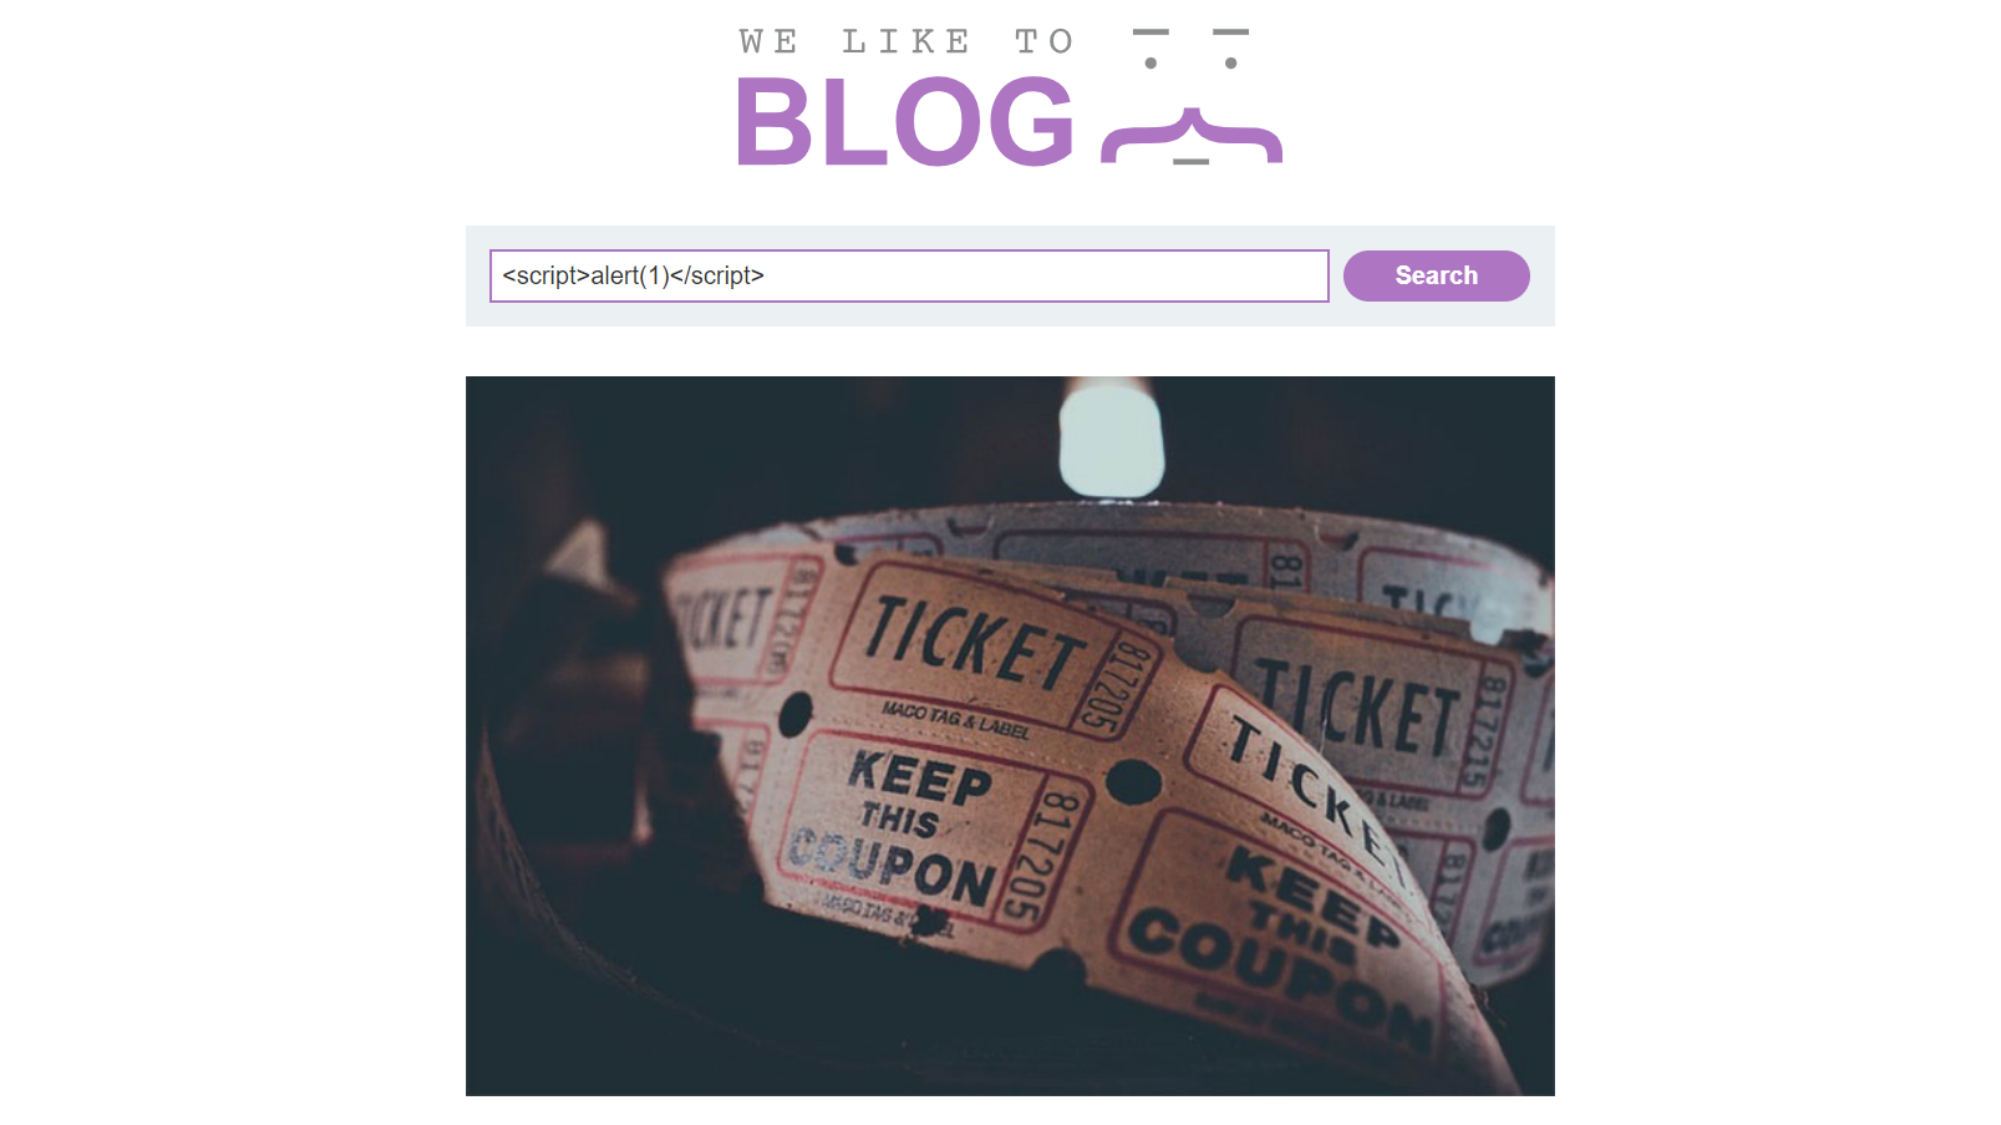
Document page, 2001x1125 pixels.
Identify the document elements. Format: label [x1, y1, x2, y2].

picture [156, 0, 1844, 1125]
